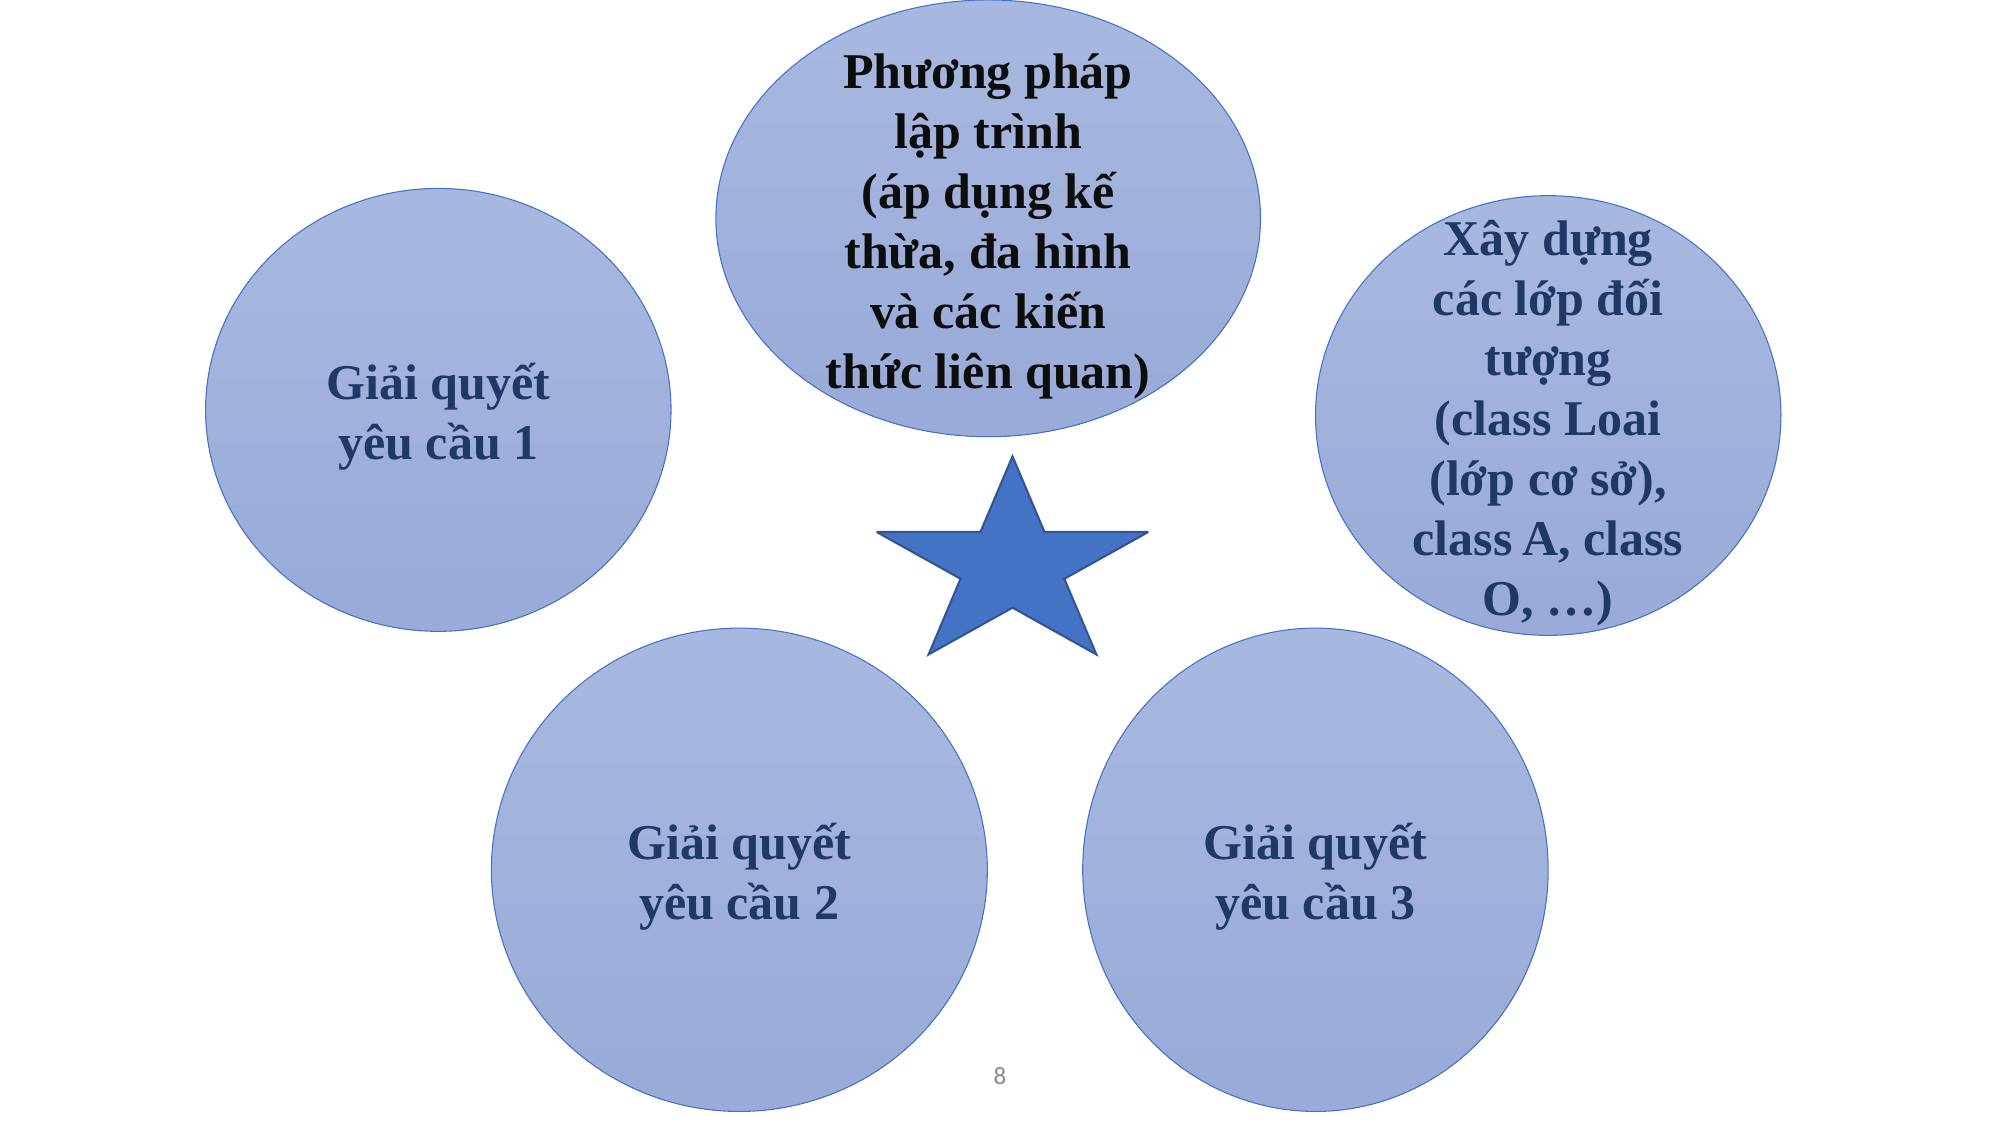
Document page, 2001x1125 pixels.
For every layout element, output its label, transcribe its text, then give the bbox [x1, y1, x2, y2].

text_box Giải quyết yêu cầu 2 [490, 627, 988, 1113]
text_box Giải quyết yêu cầu 3 [1082, 627, 1549, 1113]
text_box Xây dựng các lớp đối tượng (class Loai (lớp cơ sở), class A, class O, …) [1314, 195, 1782, 636]
text_box Giải quyết yêu cầu 1 [205, 187, 672, 632]
text_box [876, 453, 1149, 657]
text_box Phương pháp lập trình (áp dụng kế thừa, đa hình và các kiến thức liên quan) [715, 0, 1262, 438]
slide_number 8 [948, 1039, 1052, 1125]
